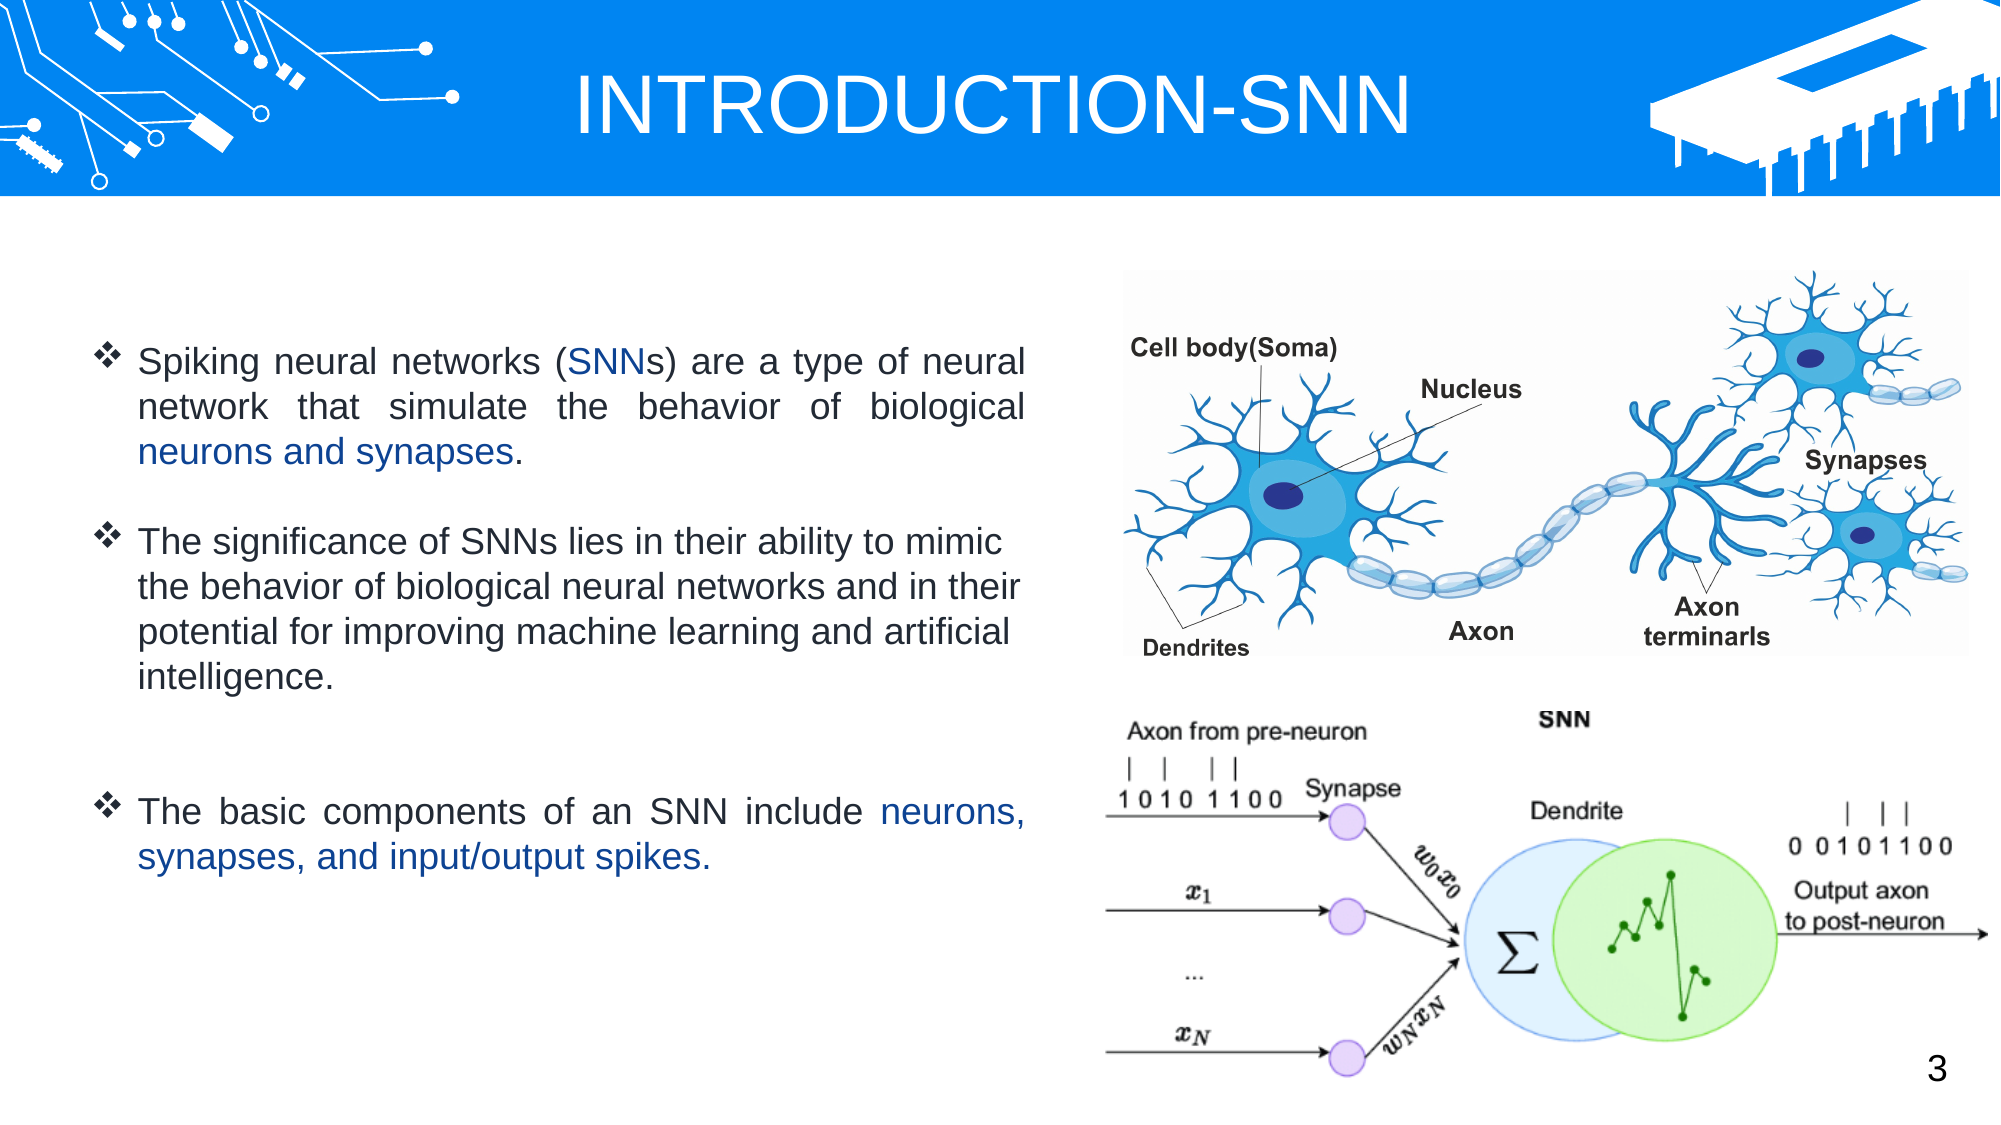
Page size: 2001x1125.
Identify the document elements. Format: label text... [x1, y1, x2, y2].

picture [1123, 270, 1969, 656]
text_box Spiking neural networks (SNNs) are a type of neural network that simulate the behavior of biological neurons and synapses. The significance of SNNs lies in their ability to mimic the behavior of biological neural networks and in their potential for improving machine learning and artificial intelligence. The basic components of an SNN include neurons, synapses, and input/output spikes. [76, 329, 1041, 975]
picture [1104, 711, 1988, 1098]
list INTRODUCTION-SNN [44, 47, 1943, 166]
